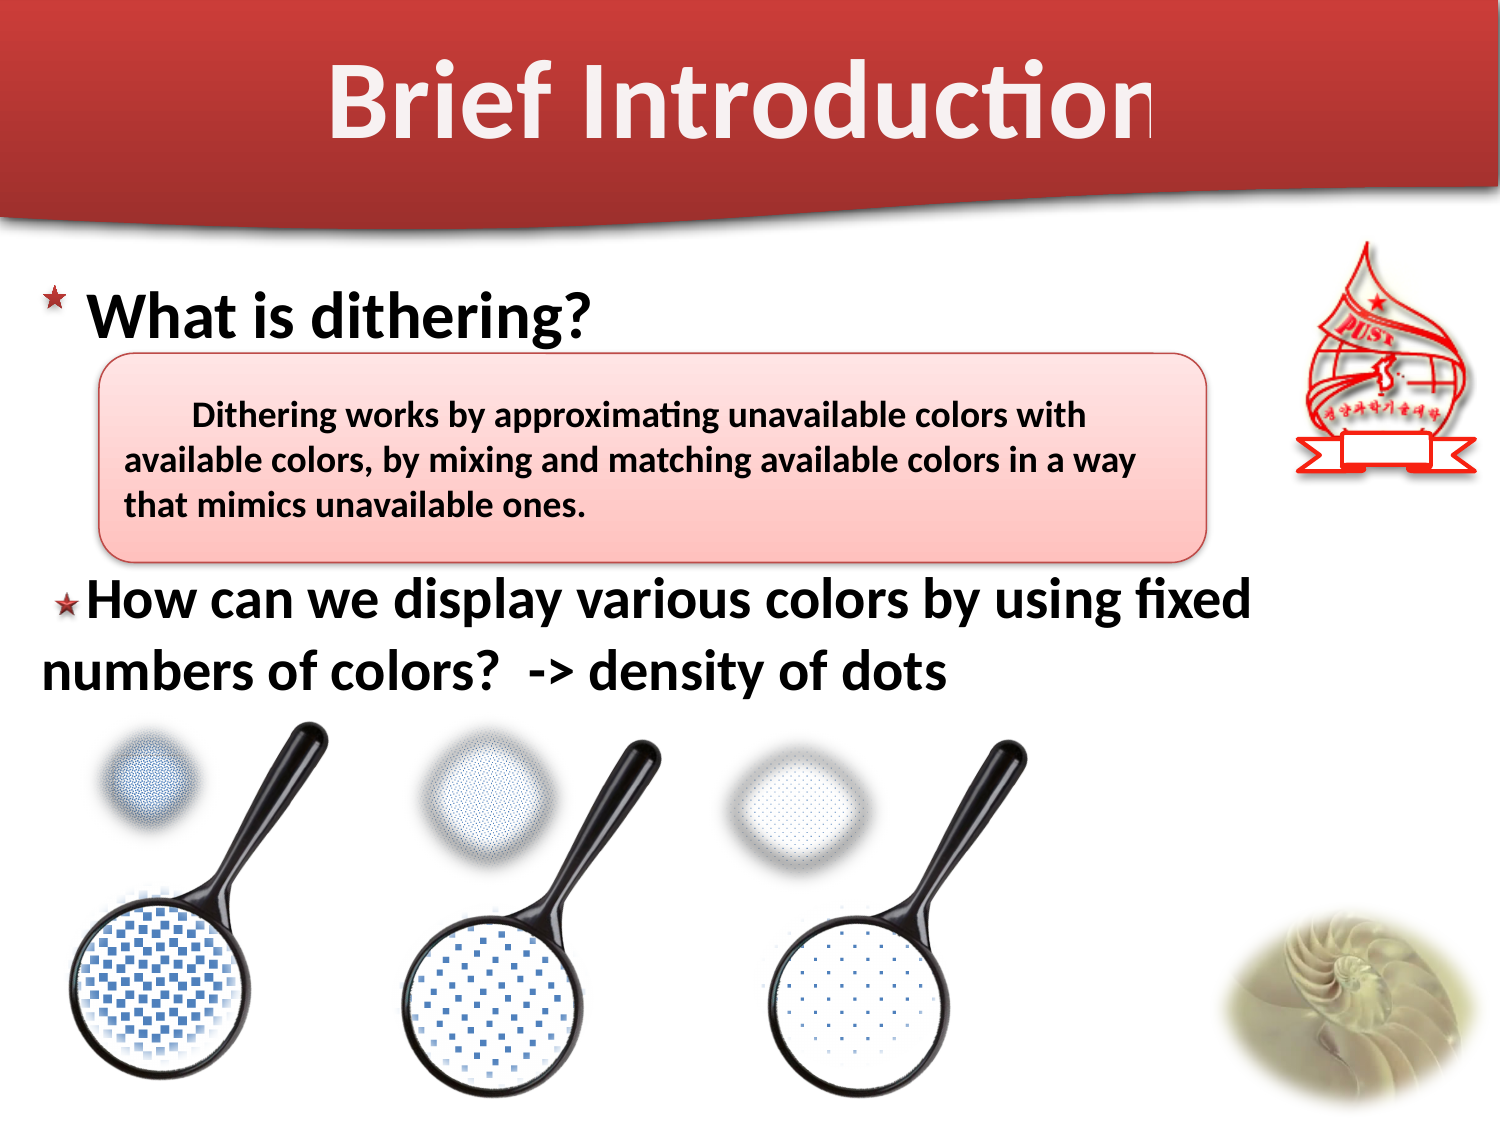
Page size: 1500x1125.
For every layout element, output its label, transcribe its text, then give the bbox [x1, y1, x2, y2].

picture [1281, 235, 1478, 472]
text_box Dithering works by approximating unavailable colors with available colors, by mixing and matching available colors in a way that mimics unavailable ones. [98, 352, 1208, 564]
picture [45, 585, 88, 629]
subtitle What is dithering? How can we display various colors by using fixed numbers of colors? -> density of dots [26, 264, 1472, 1116]
text_box Brief Introduction [0, 0, 1499, 230]
picture [0, 636, 1144, 1125]
text_box [42, 285, 67, 309]
picture [1206, 899, 1494, 1121]
